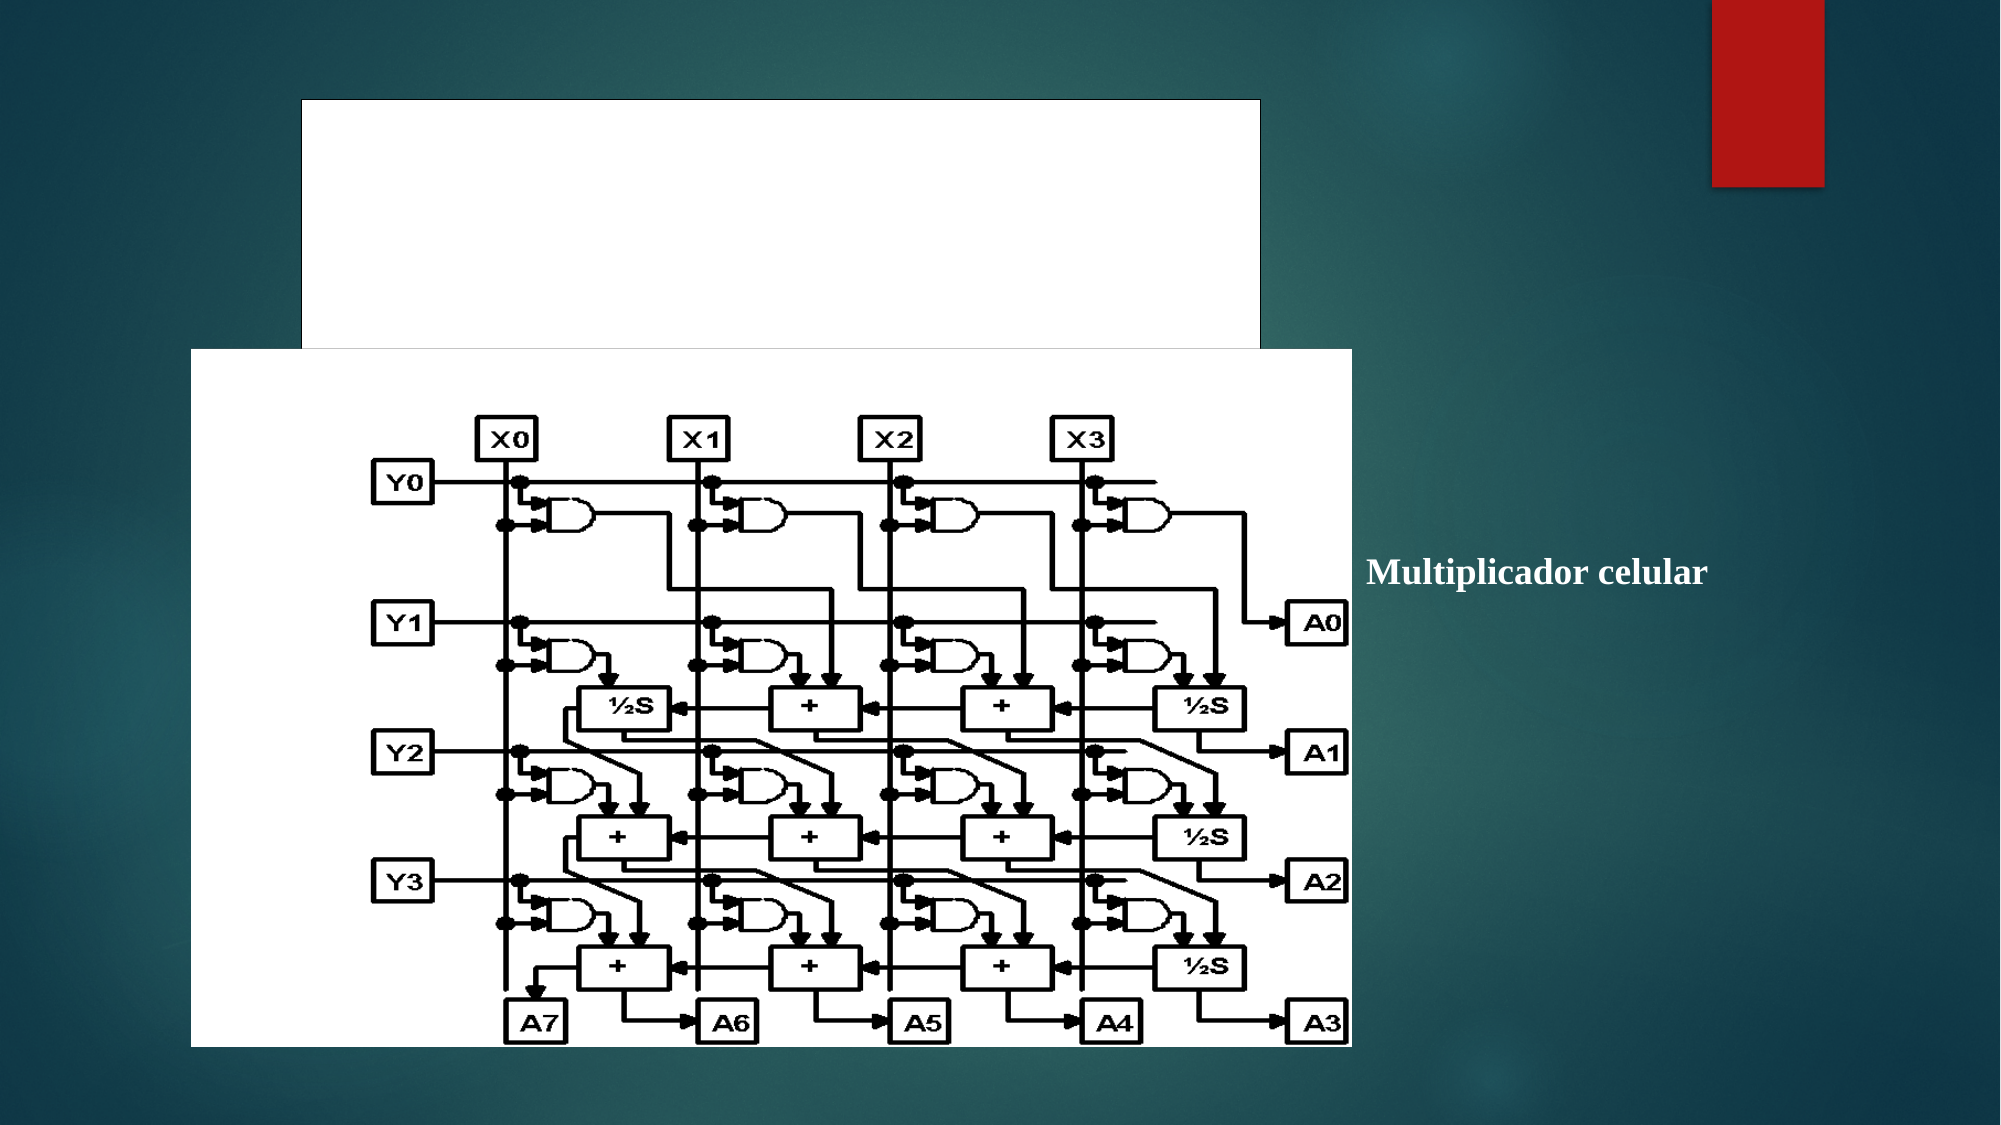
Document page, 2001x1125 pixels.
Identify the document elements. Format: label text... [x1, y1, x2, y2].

text_box Multiplicador celular [1356, 539, 1816, 600]
text_box [1356, 171, 2000, 180]
picture [0, 0, 2001, 1125]
